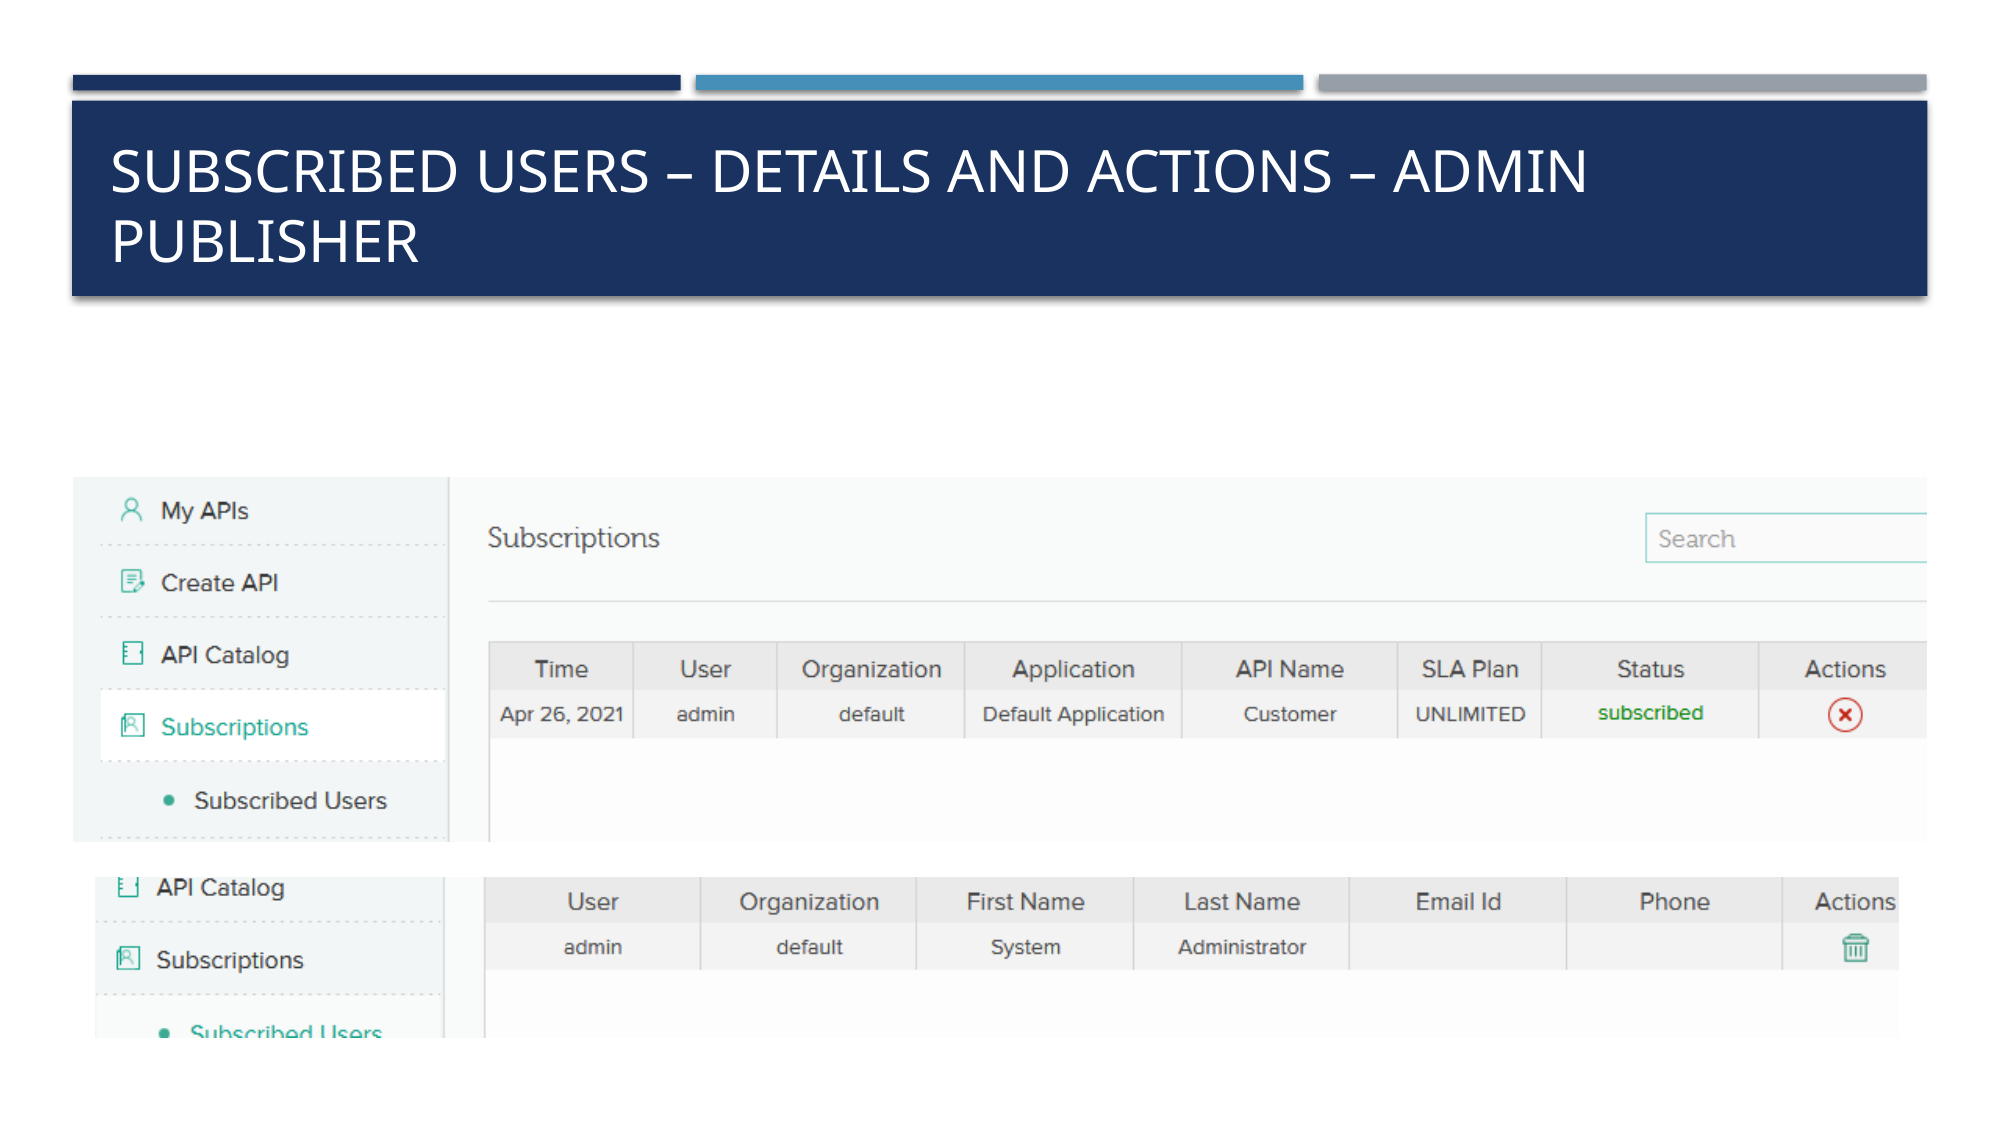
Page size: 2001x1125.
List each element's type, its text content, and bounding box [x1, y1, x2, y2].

picture [72, 476, 1928, 842]
title Subscribed Users – Details and Actions – Admin Publisher [95, 115, 1905, 282]
picture [94, 877, 1899, 1038]
